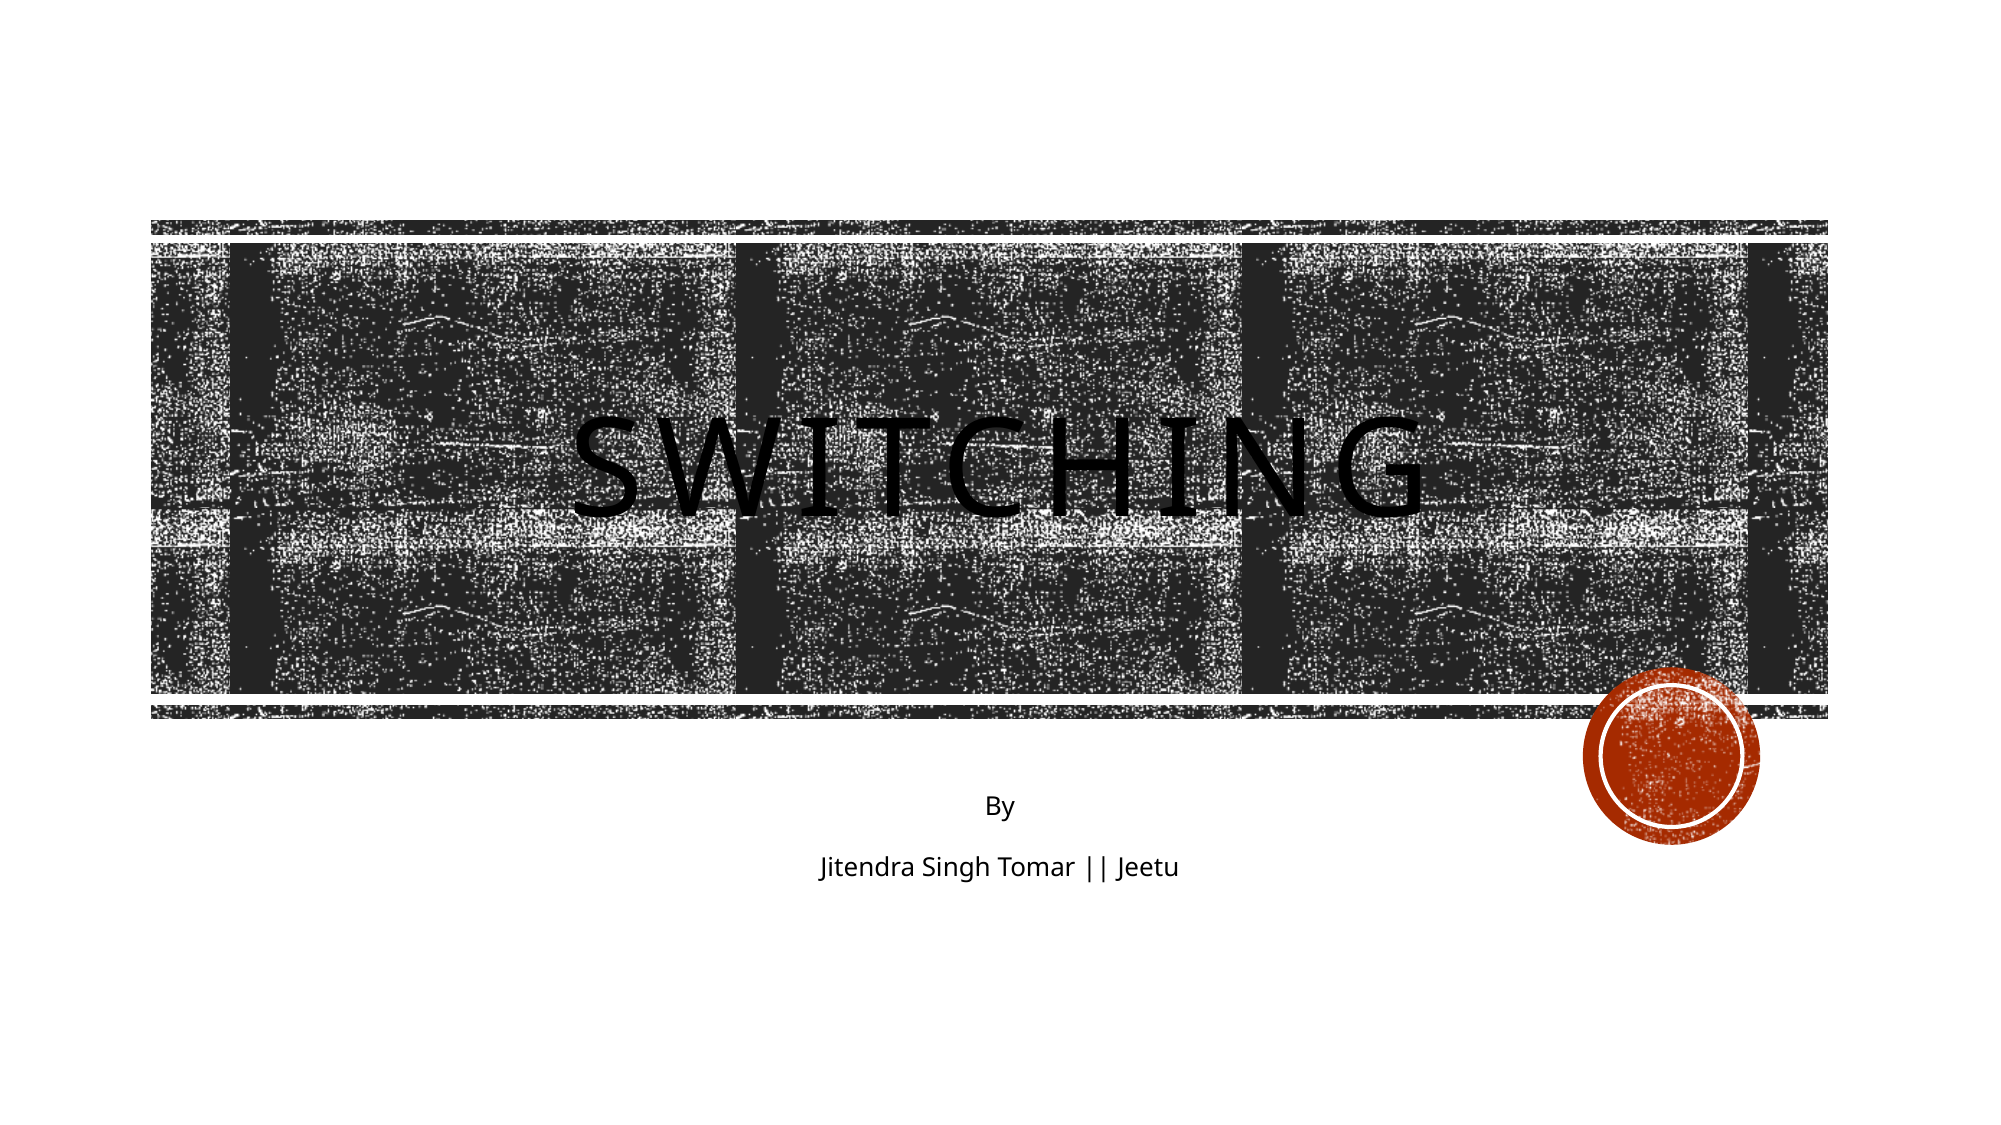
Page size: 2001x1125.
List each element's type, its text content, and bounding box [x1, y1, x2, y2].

title Switching [225, 391, 1775, 563]
subtitle By Jitendra Singh Tomar || Jeetu [249, 766, 1750, 891]
